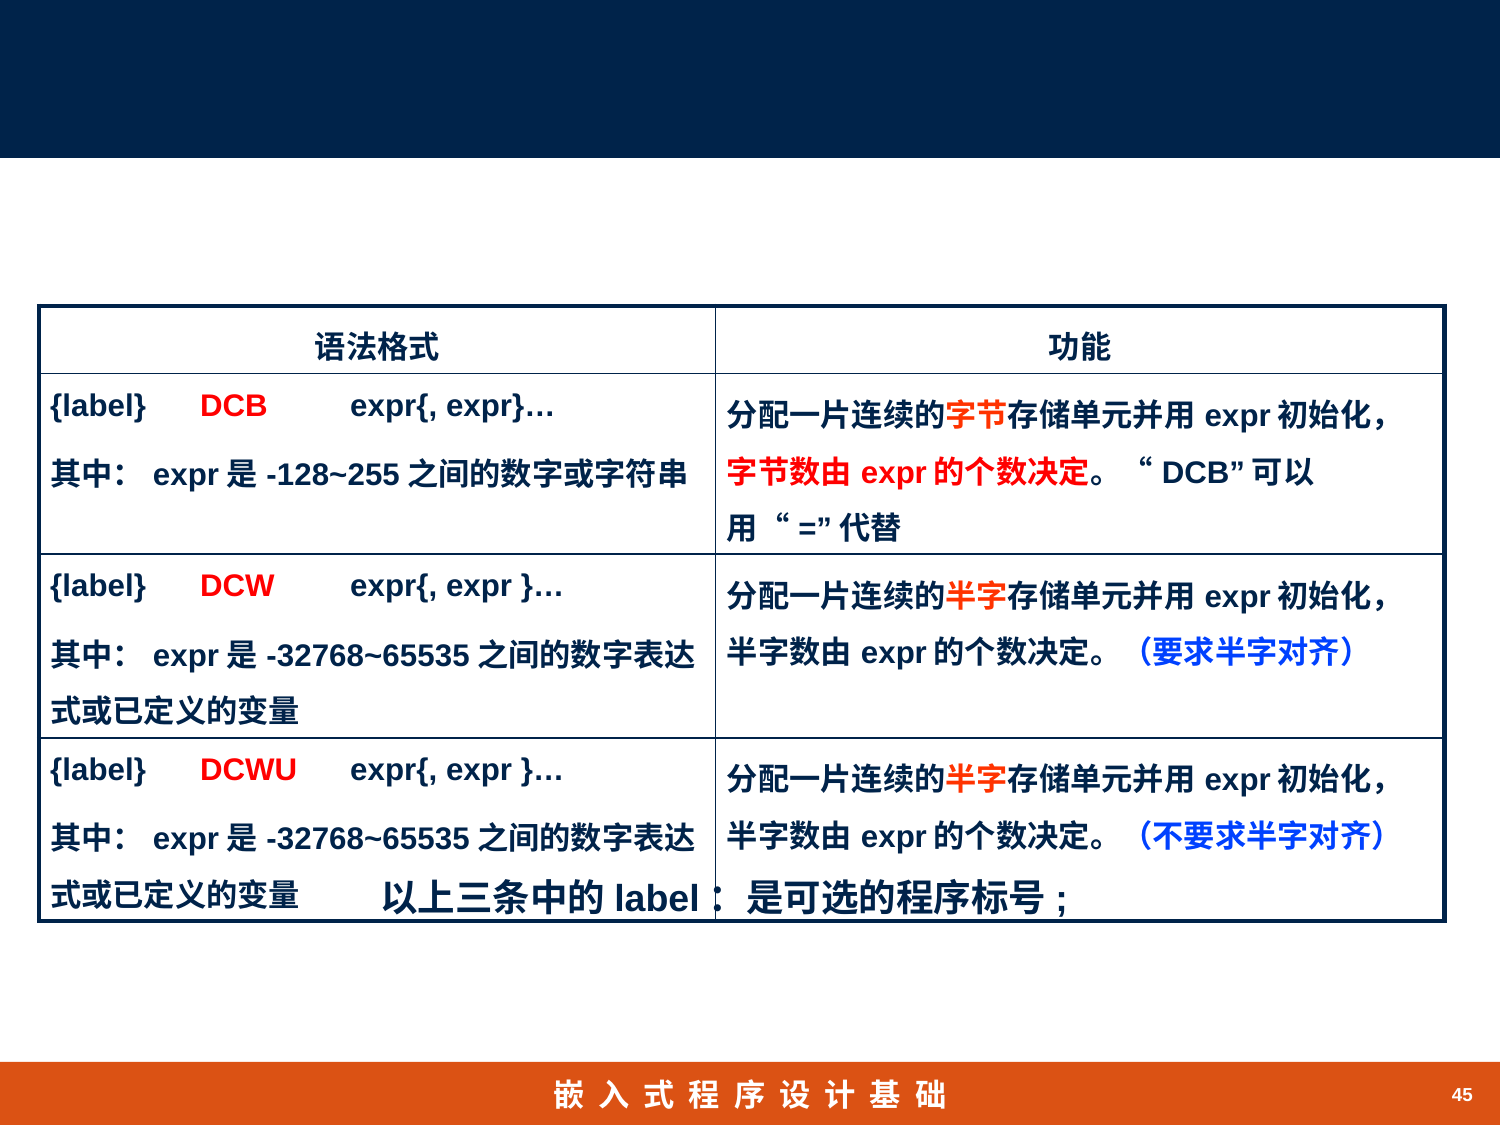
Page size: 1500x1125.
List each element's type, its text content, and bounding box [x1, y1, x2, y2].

table_cell 分配一片连续的半字存储单元并用expr初始化，半字数由expr的个数决定。（要求半字对齐） [716, 555, 1442, 737]
title 3. 数据定义伪操作 [112, 140, 1443, 263]
text_box 以上三条中的label：是可选的程序标号; [369, 863, 1202, 925]
table_cell {label} DCW expr{, expr }… 其中：expr是-32768~65535之间的数字表达式或已定义的变量 [41, 555, 715, 737]
table_cell {label} DCB expr{, expr}… 其中：expr是-128~255之间的数字或字符串 [41, 374, 715, 553]
table_header 语法格式 [41, 308, 715, 373]
table_cell {label} DCWU expr{, expr }… 其中：expr是-32768~65535之间的数字表达式或已定义的变量 [41, 739, 715, 919]
table_header 功能 [716, 308, 1442, 373]
table_cell 分配一片连续的半字存储单元并用expr初始化，半字数由expr的个数决定。（不要求半字对齐） [716, 739, 1442, 919]
table_cell 分配一片连续的字节存储单元并用expr初始化，字节数由expr的个数决定。“DCB”可以用“=”代替 [716, 374, 1442, 553]
